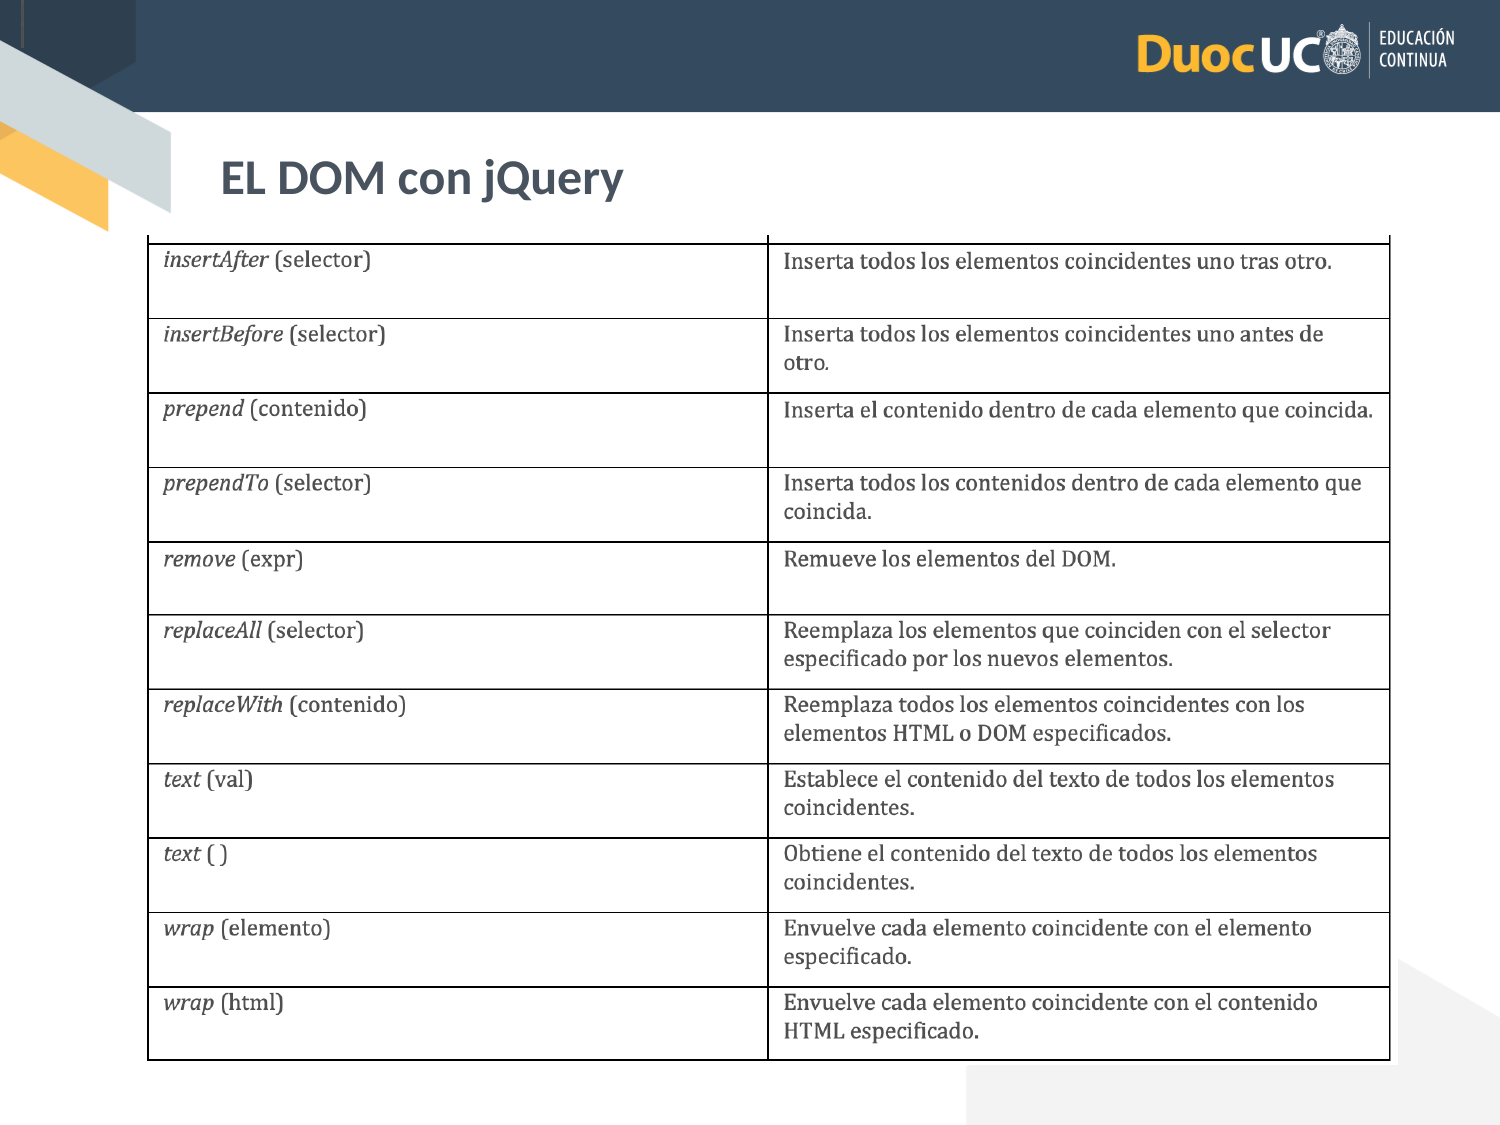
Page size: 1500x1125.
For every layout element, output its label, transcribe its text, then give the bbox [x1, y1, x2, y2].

text_box EL DOM con jQuery [205, 137, 1338, 213]
picture [0, 0, 1500, 1125]
